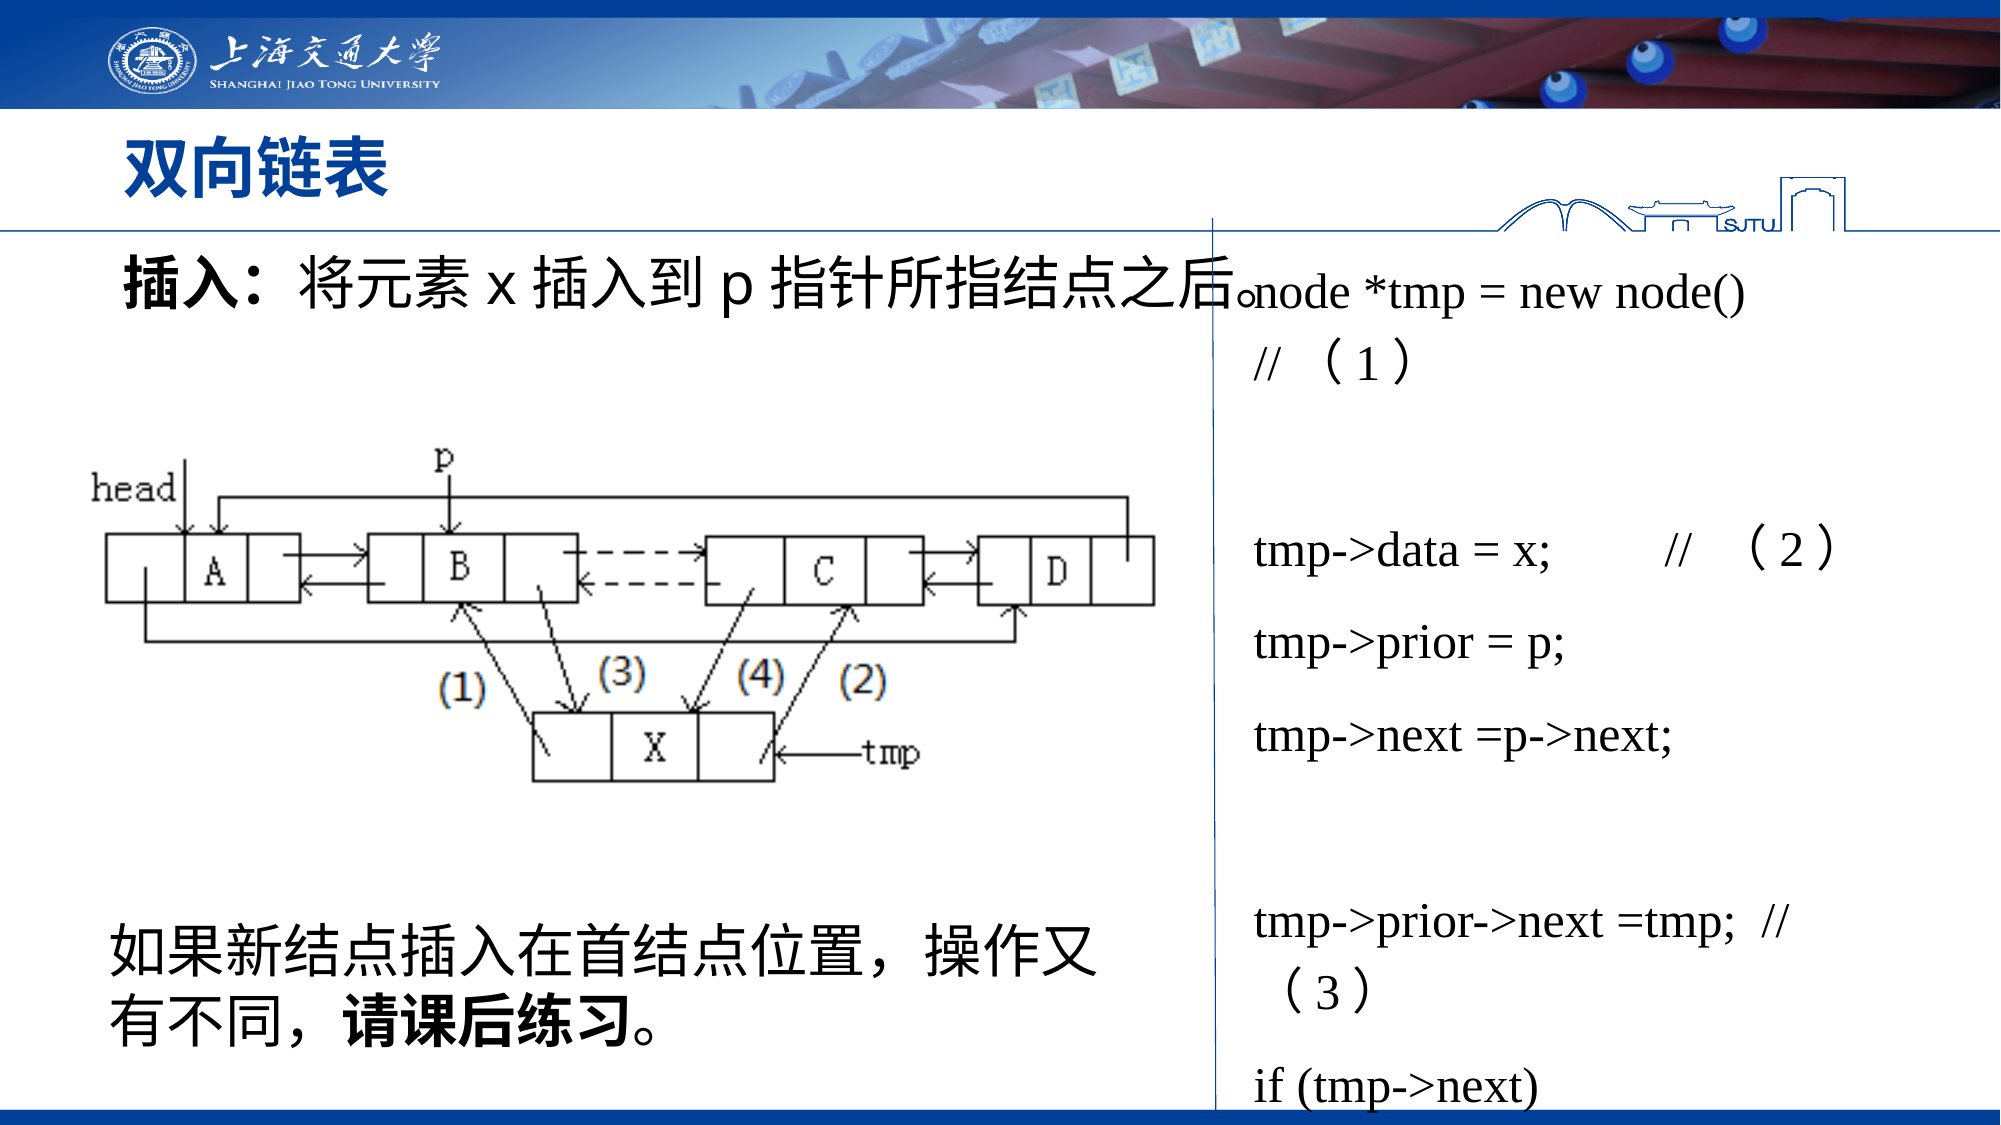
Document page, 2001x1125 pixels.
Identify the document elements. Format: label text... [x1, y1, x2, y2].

text_box 如果新结点插入在首结点位置，操作又有不同，请课后练习。 [93, 907, 1167, 1062]
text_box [1212, 217, 1216, 1125]
picture [77, 431, 1190, 799]
text_box 插入：将元素x插入到p指针所指结点之后。 [108, 238, 1212, 324]
title 双向链表 [108, 123, 1940, 218]
text_box node *tmp = new node() //（1） tmp->data = x; // （2） tmp->prior = p; tmp->next =p->next; tmp->prior->next =tmp; // （3） if (tmp->next) tmp->next->prior =tmp; // （4） [1238, 238, 1962, 1125]
picture [0, 0, 2001, 109]
text_box 插入：将元素x插入到p指针所指结点之后。 [1216, 238, 1262, 324]
